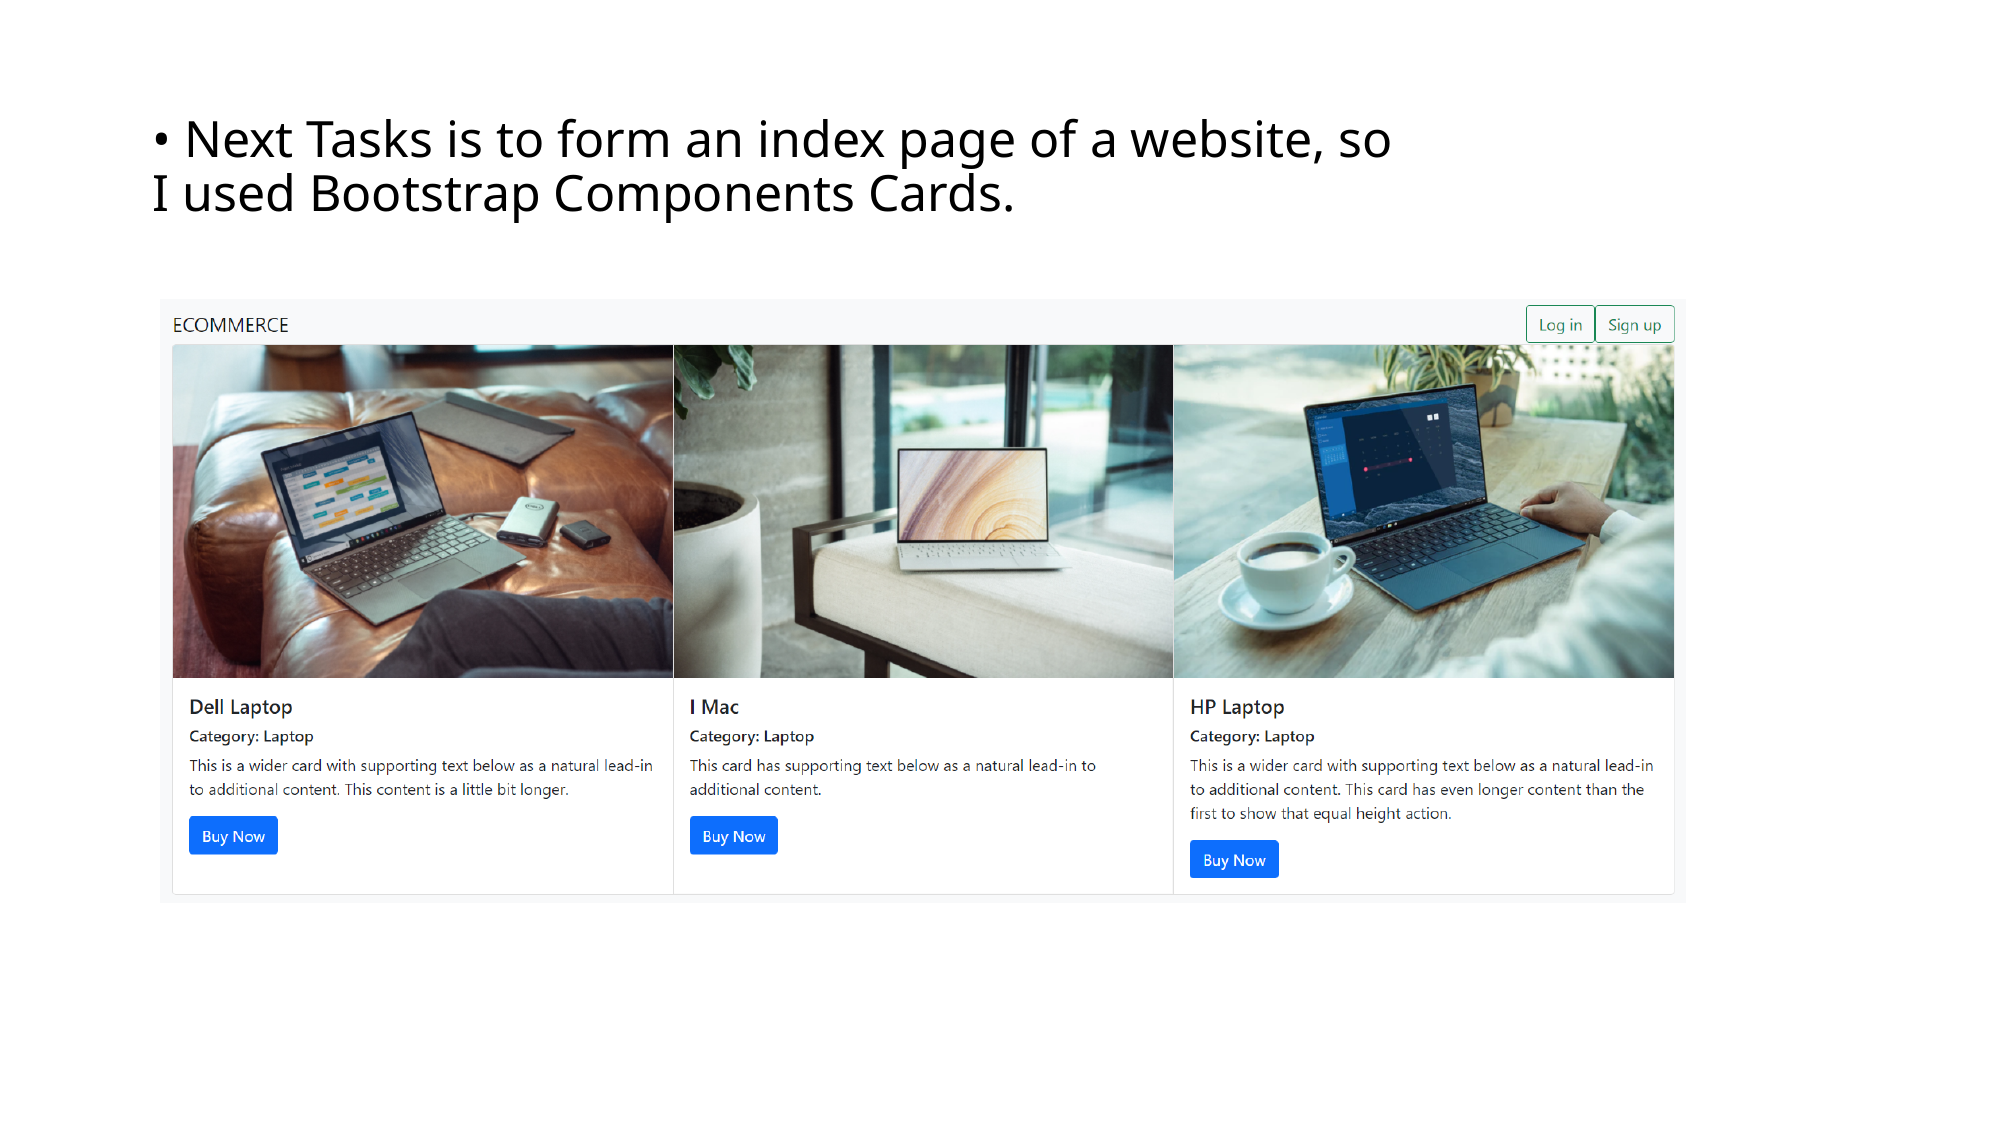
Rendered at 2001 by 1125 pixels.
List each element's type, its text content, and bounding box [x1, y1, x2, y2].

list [160, 299, 1685, 1014]
title • Next Tasks is to form an index page of a website, so I used Bootstrap Components Cards. [137, 59, 1863, 278]
